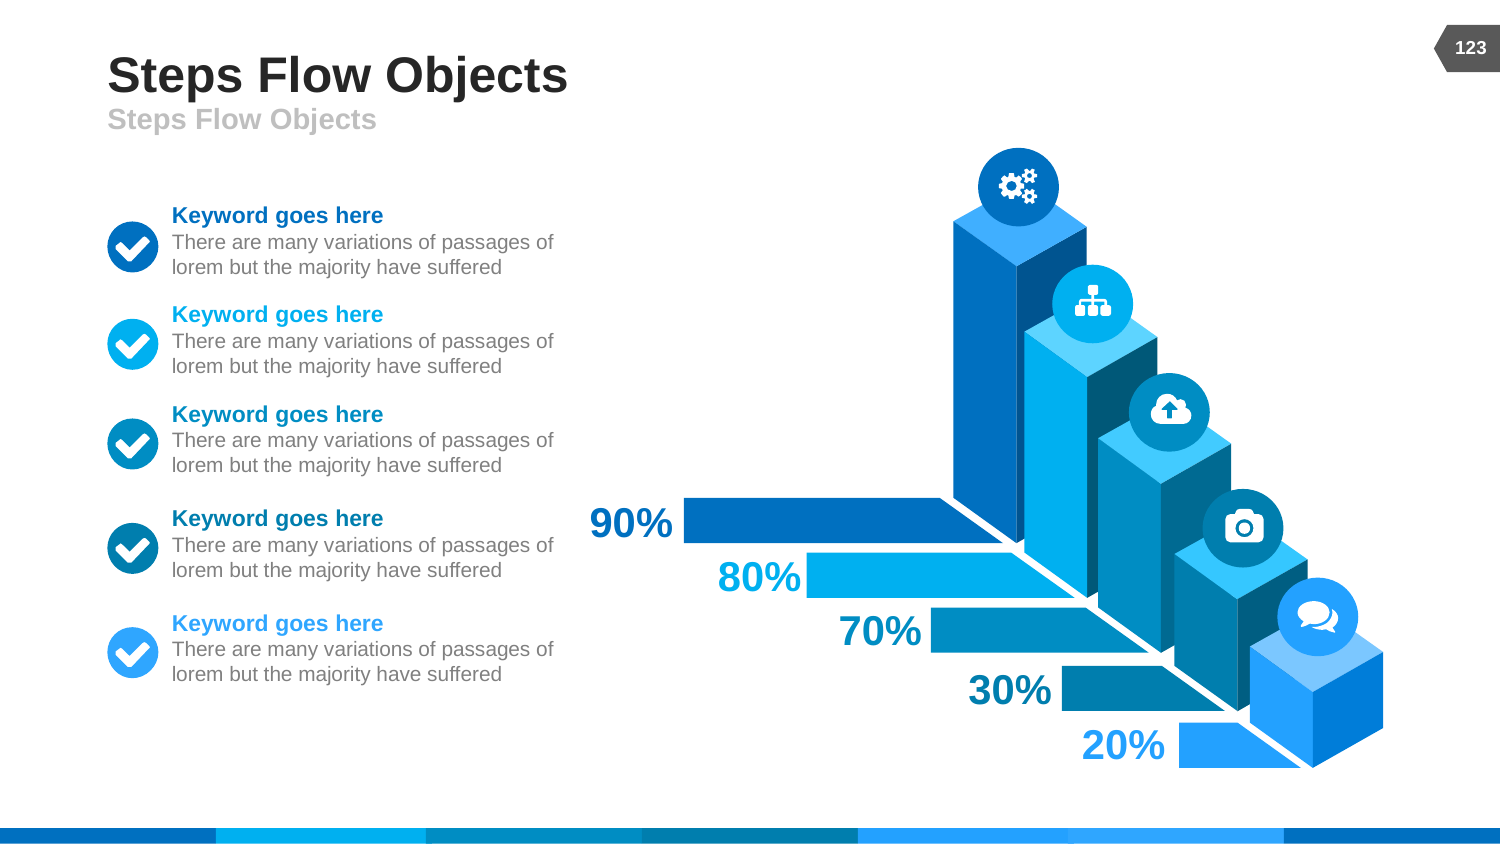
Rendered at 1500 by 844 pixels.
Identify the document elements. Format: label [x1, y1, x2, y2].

text_box [968, 662, 1052, 713]
text_box [838, 604, 923, 655]
text_box [107, 627, 159, 679]
title [107, 43, 1033, 102]
text_box [171, 399, 563, 478]
text_box [171, 200, 563, 279]
text_box [107, 221, 159, 273]
text_box [171, 503, 563, 582]
text_box [171, 608, 563, 686]
text_box [107, 318, 159, 370]
text_box [717, 549, 802, 600]
text_box [589, 495, 674, 547]
text_box [107, 522, 159, 574]
text_box [107, 418, 159, 470]
text_box [1081, 717, 1166, 768]
text_box [683, 147, 1384, 769]
list [107, 101, 783, 135]
slide_number [1439, 24, 1500, 70]
text_box [171, 299, 563, 378]
